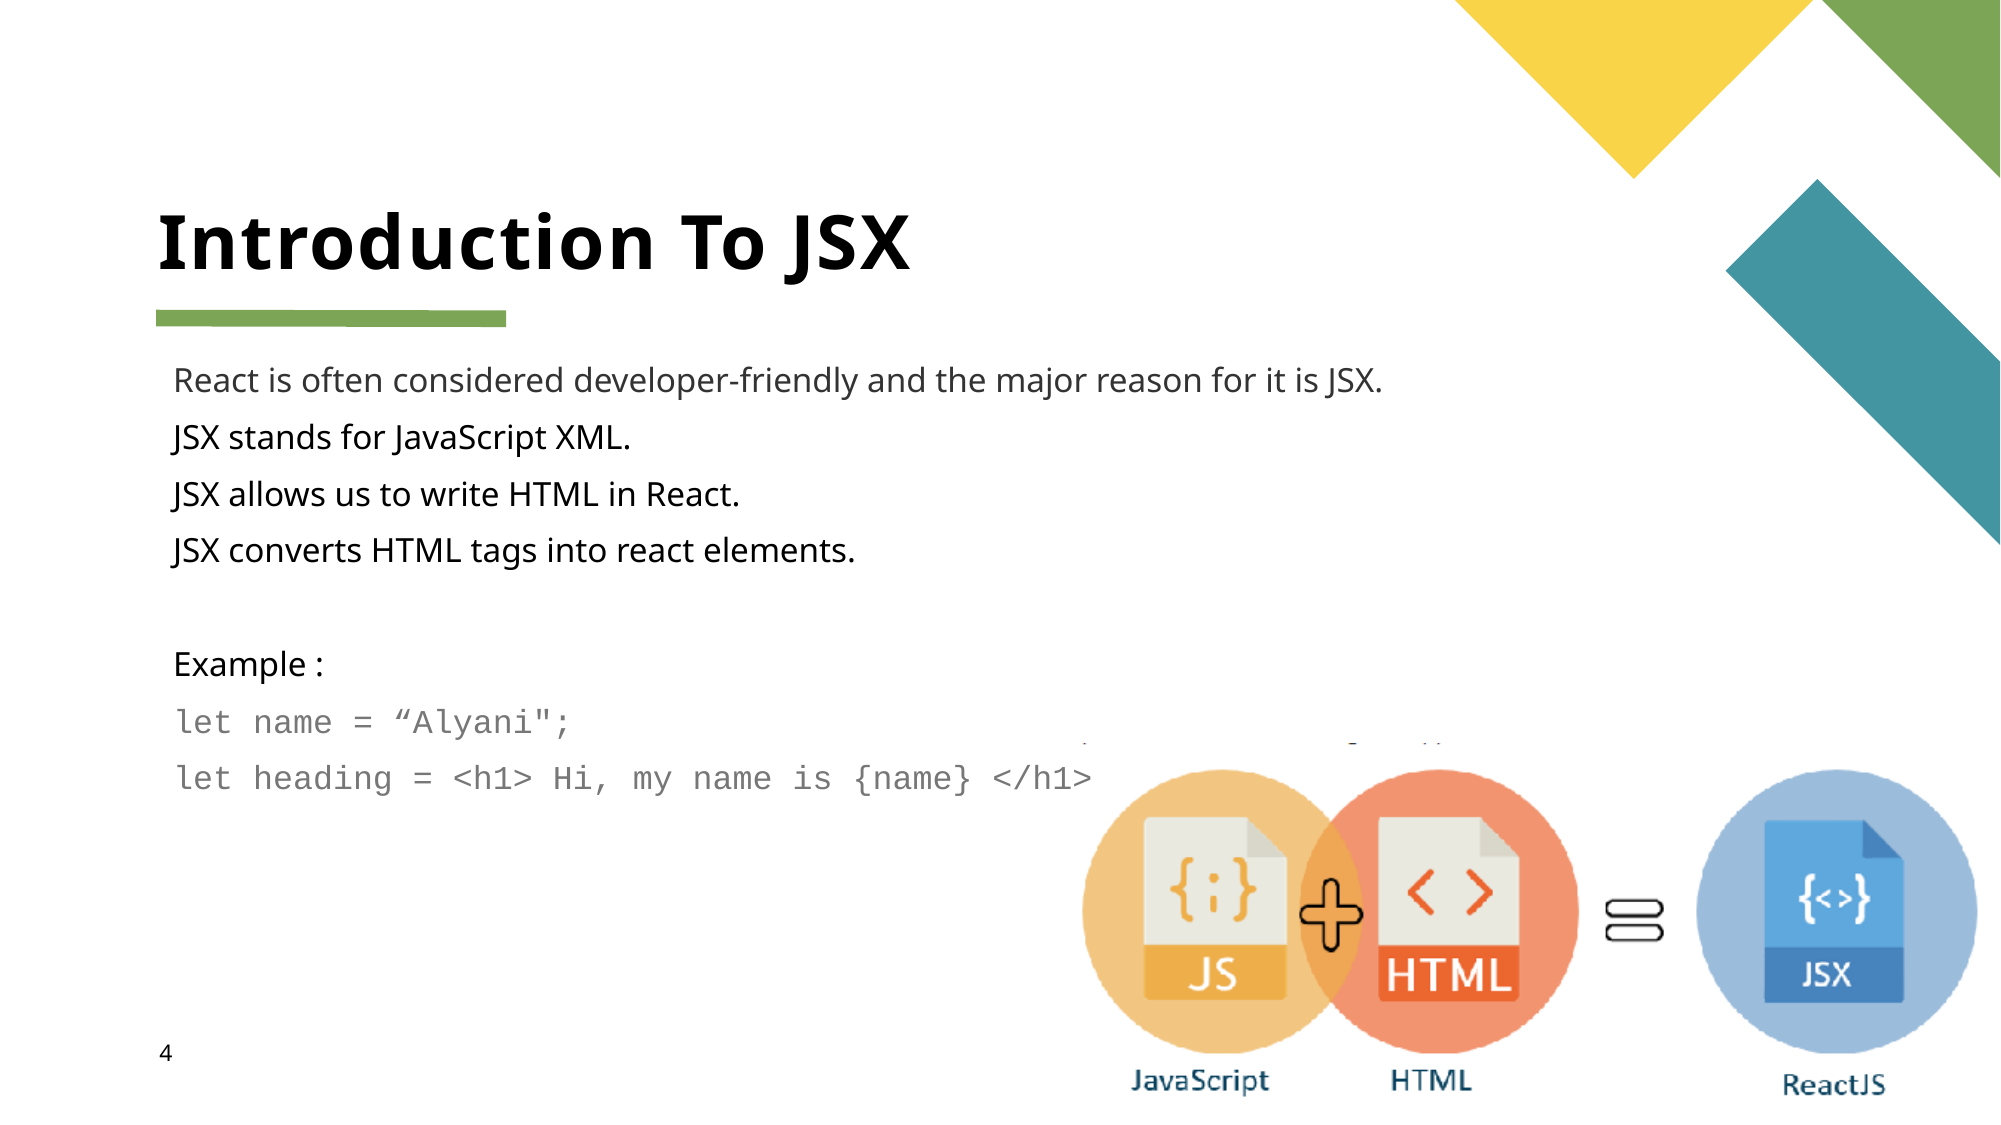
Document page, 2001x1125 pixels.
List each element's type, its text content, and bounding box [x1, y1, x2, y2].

slide_number 4 [159, 1038, 246, 1080]
list React is often considered developer-friendly and the major reason for it is JSX. JSX stands for JavaScript XML. JSX allows us to write HTML in React. JSX converts HTML tags into react elements. Example : let name = “Alyani"; let heading = <h1> Hi, my name is {name} </h1> [158, 356, 1536, 998]
picture [1032, 743, 2000, 1125]
title Introduction To JSX [158, 185, 969, 286]
